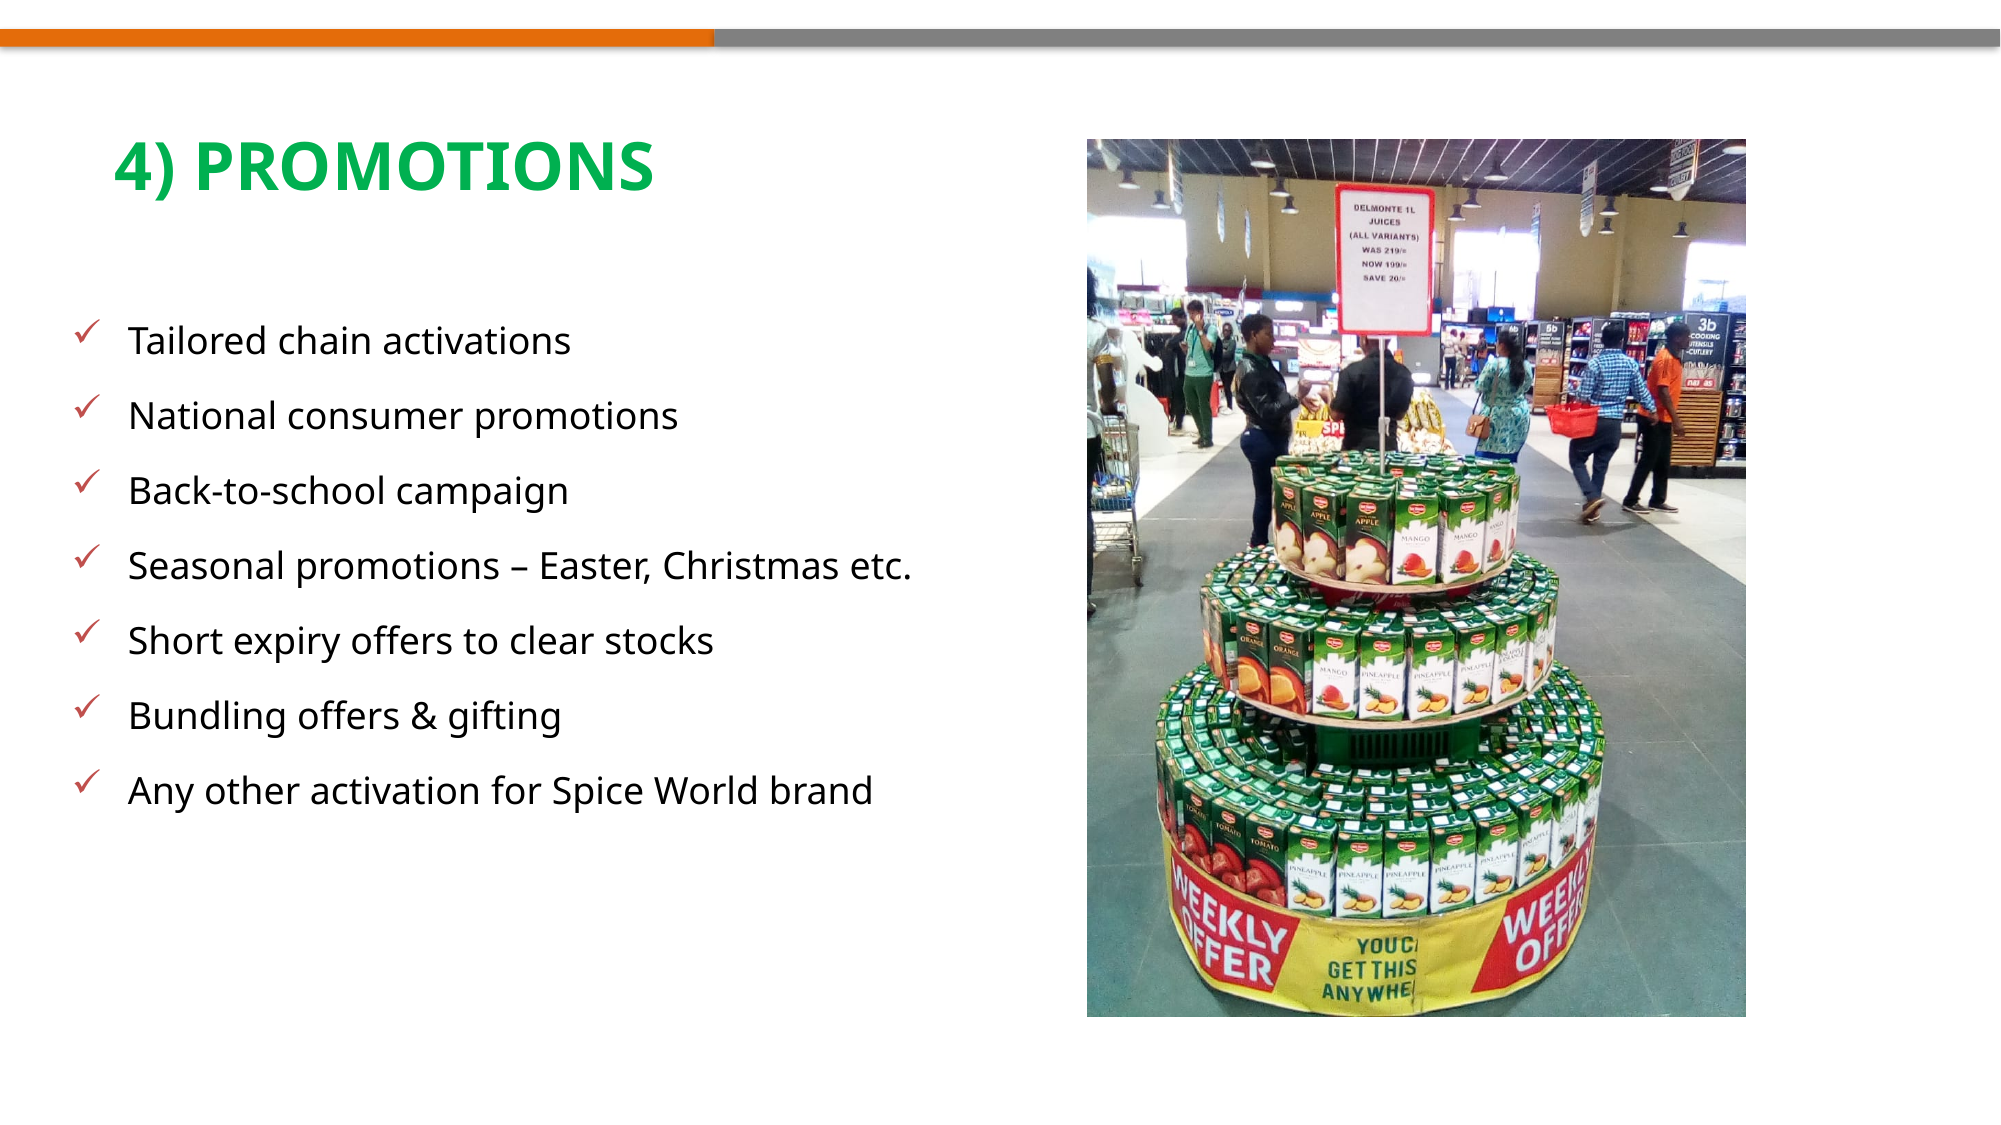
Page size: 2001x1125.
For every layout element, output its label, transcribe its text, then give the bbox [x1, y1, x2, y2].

text_box Tailored chain activations National consumer promotions Back-to-school campaign Seasonal promotions – Easter, Christmas etc. Short expiry offers to clear stocks Bundling offers & gifting Any other activation for Spice World brand [54, 286, 1037, 1017]
text_box [470, 265, 1796, 1036]
picture [1087, 138, 1746, 1017]
title 4) PROMOTIONS [99, 95, 936, 233]
